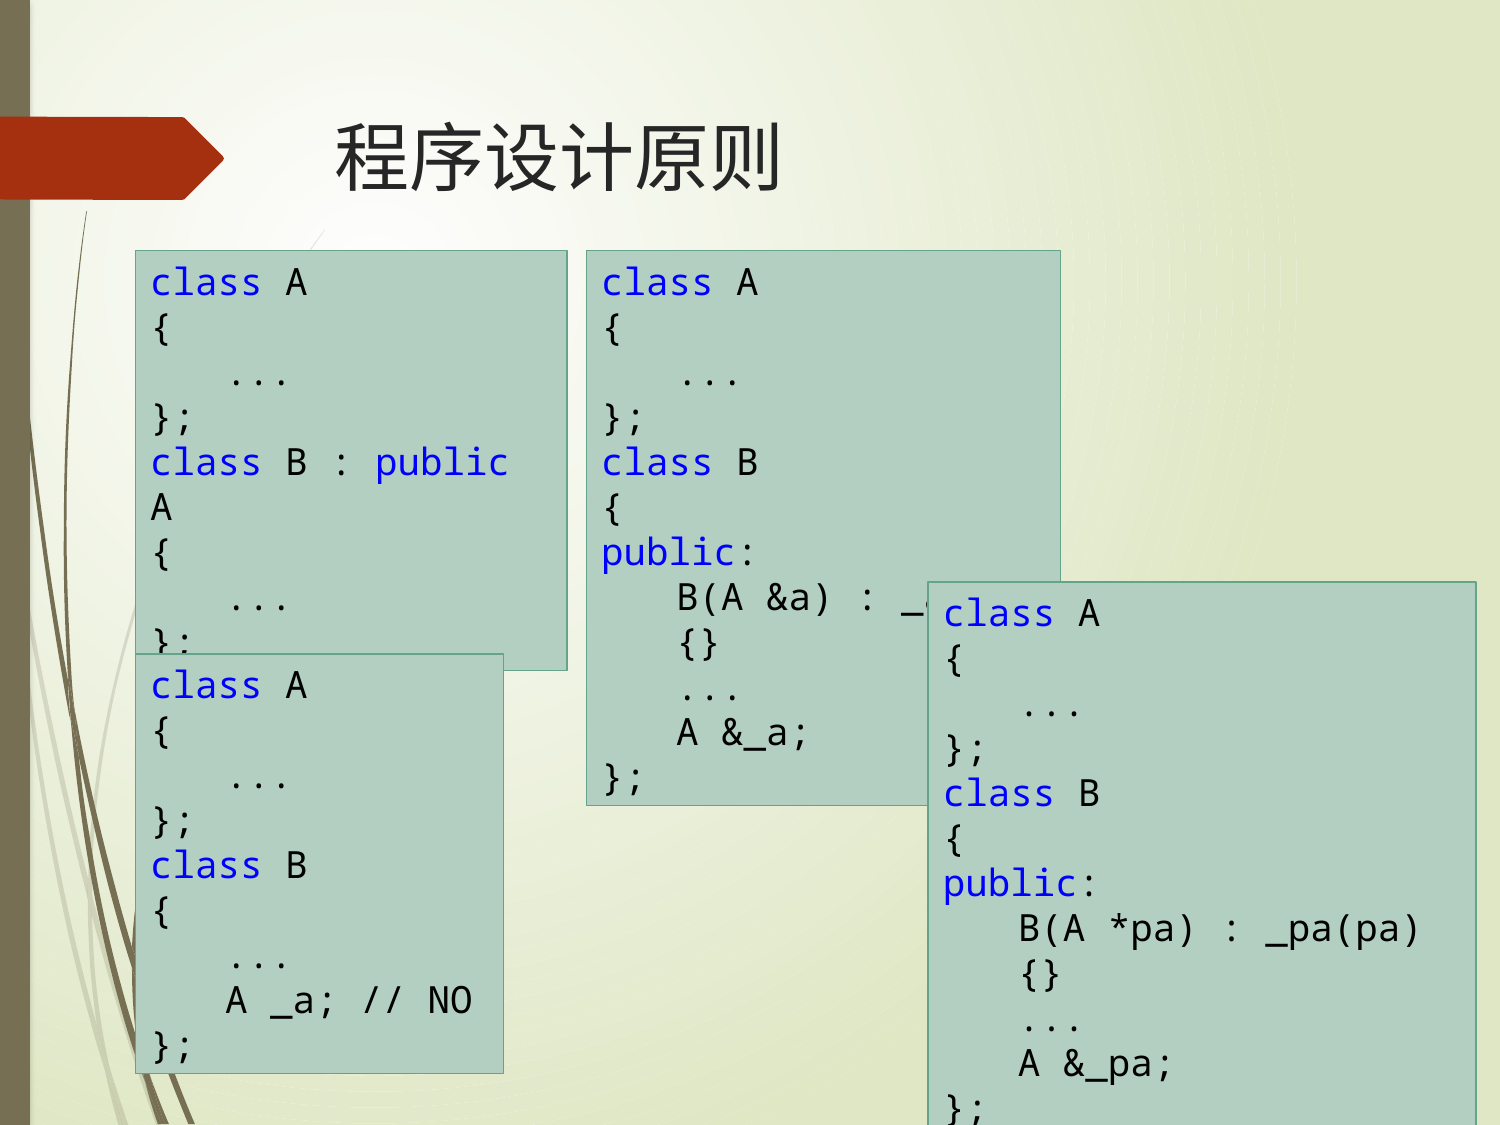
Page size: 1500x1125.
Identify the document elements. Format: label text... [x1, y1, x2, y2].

title 程序设计原则 [319, 102, 1400, 313]
text_box class A { ... }; class B { ... A _a; // NO }; [135, 653, 504, 1074]
text_box class A { ... }; class B { public: B(A *pa) : _pa(pa) {} ... A &_pa; }; [927, 581, 1477, 1125]
text_box class A { ... }; class B { public: B(A &a) : _a(a) {} ... A &_a; }; [586, 313, 1061, 806]
text_box class A { ... }; class B : public A { ... }; [135, 250, 568, 671]
